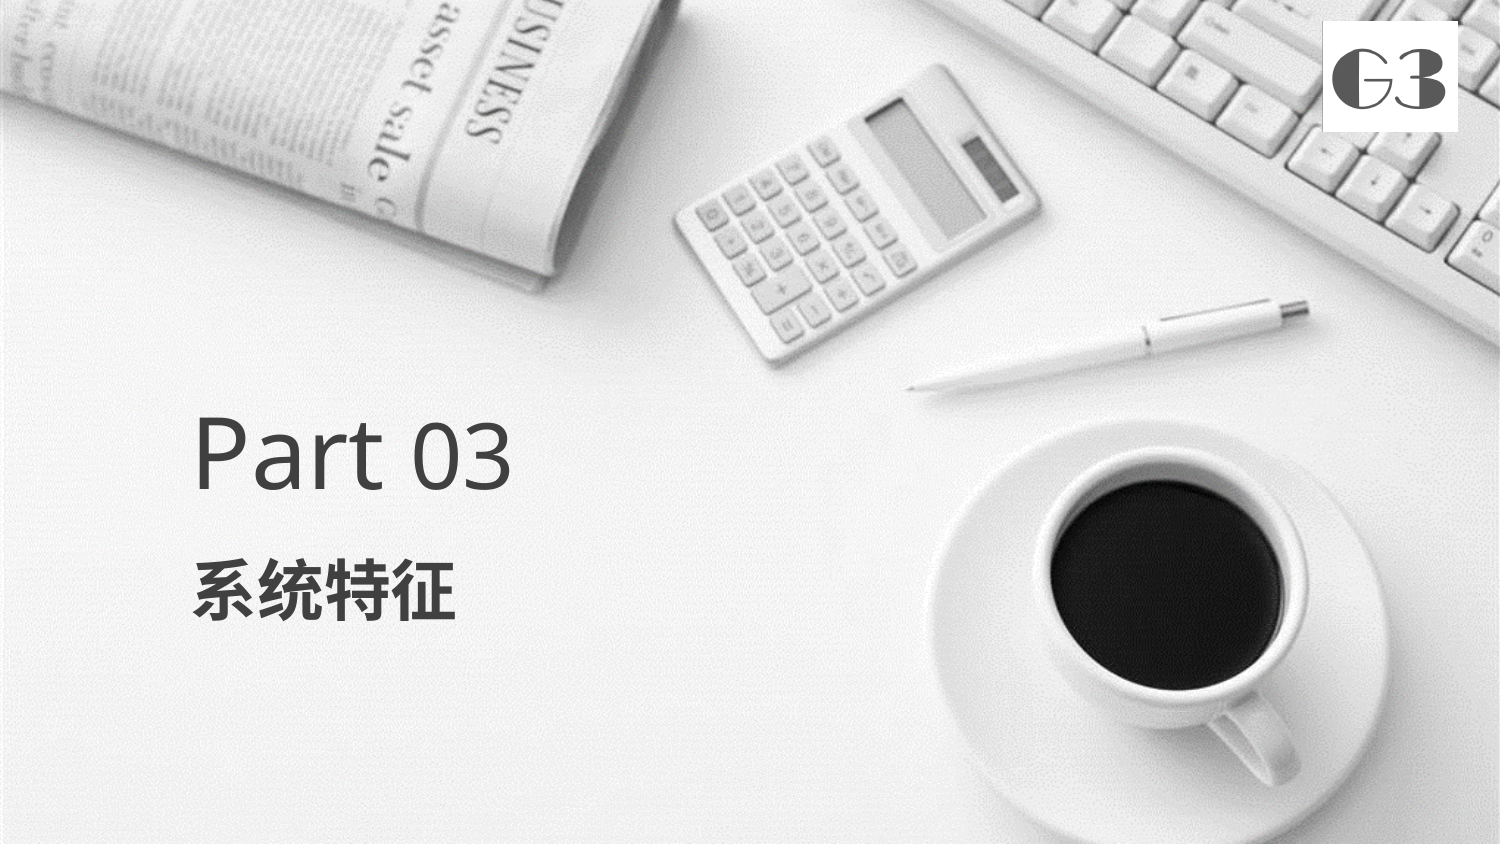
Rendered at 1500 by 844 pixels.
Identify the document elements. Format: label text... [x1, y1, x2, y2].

text_box Part 03 系统特征 [175, 421, 938, 537]
picture [0, 0, 1500, 844]
